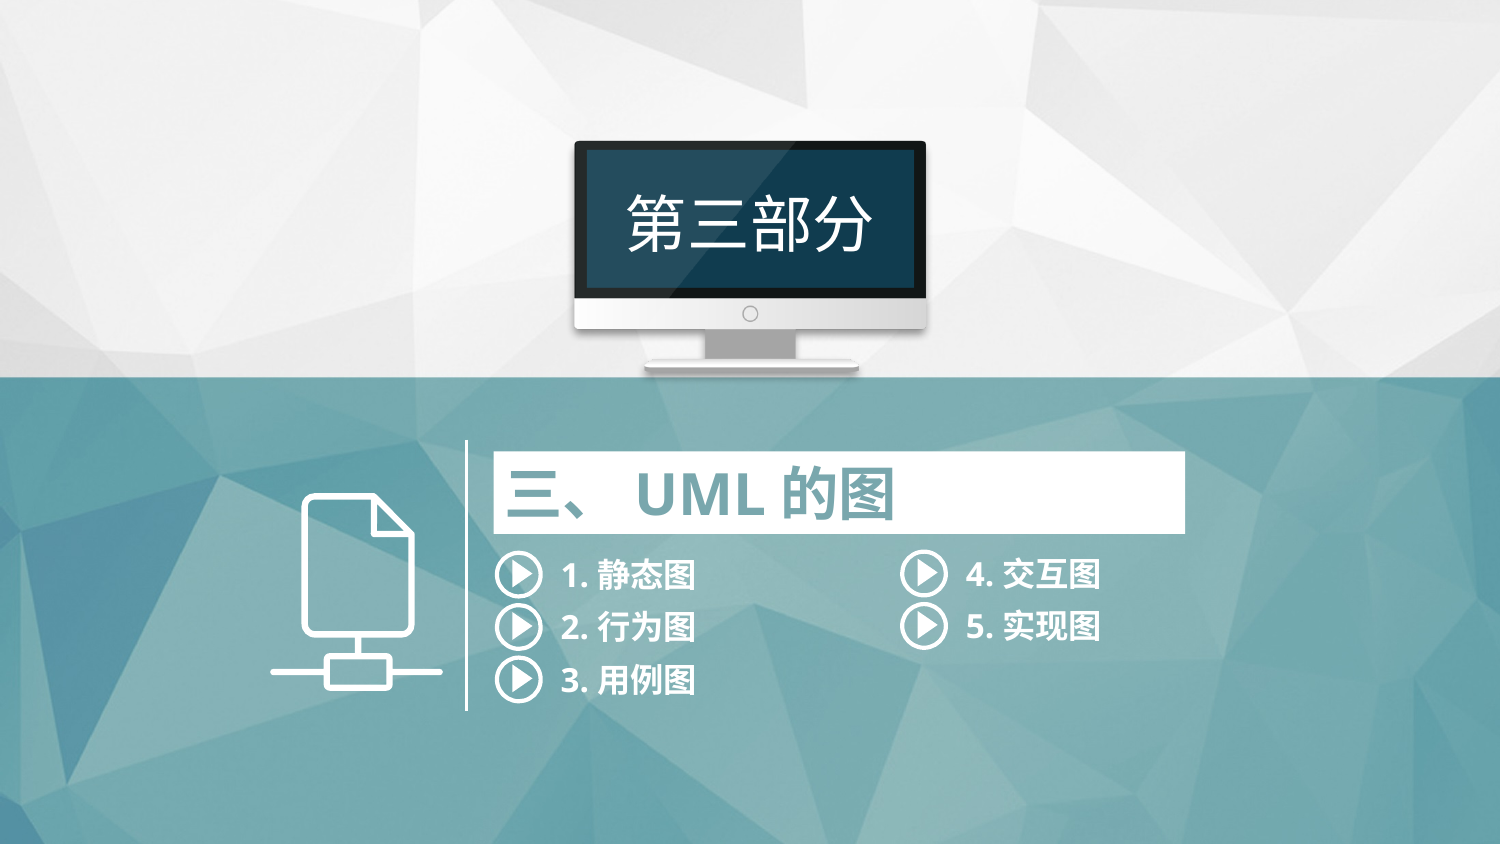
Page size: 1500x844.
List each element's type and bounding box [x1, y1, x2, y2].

text_box [901, 545, 1116, 597]
text_box [496, 599, 710, 651]
text_box [496, 546, 710, 599]
text_box [496, 651, 710, 708]
text_box [901, 597, 1116, 654]
picture [0, 0, 1500, 844]
